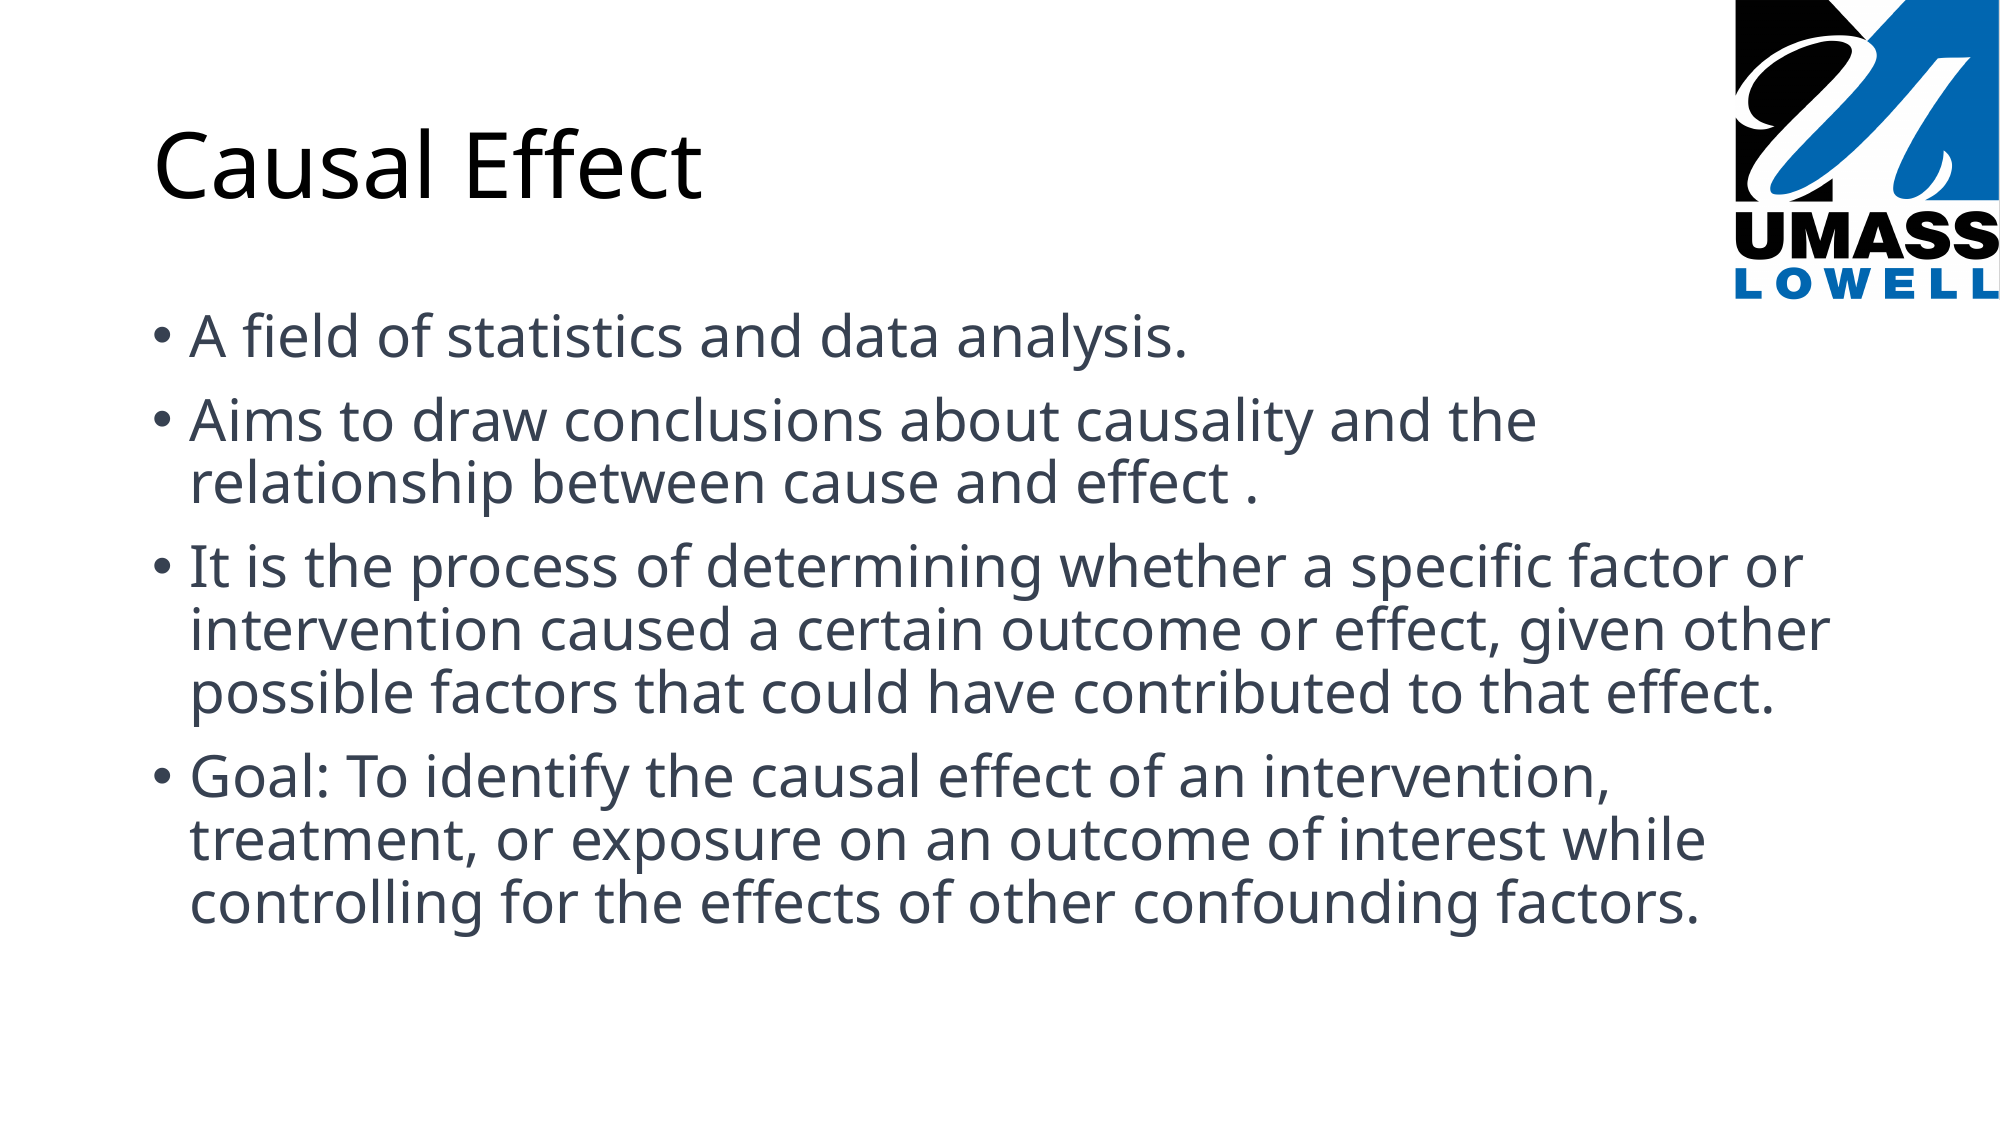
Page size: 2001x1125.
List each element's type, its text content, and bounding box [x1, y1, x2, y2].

title Causal Effect [137, 59, 1863, 278]
list A field of statistics and data analysis. Aims to draw conclusions about causality and the relationship between cause and effect . It is the process of determining whether a specific factor or intervention caused a certain outcome or effect, given other possible factors that could have contributed to that effect. Goal: To identify the causal effect of an intervention, treatment, or exposure on an outcome of interest while controlling for the effects of other confounding factors. [137, 299, 1863, 1014]
picture [1735, 0, 2000, 300]
